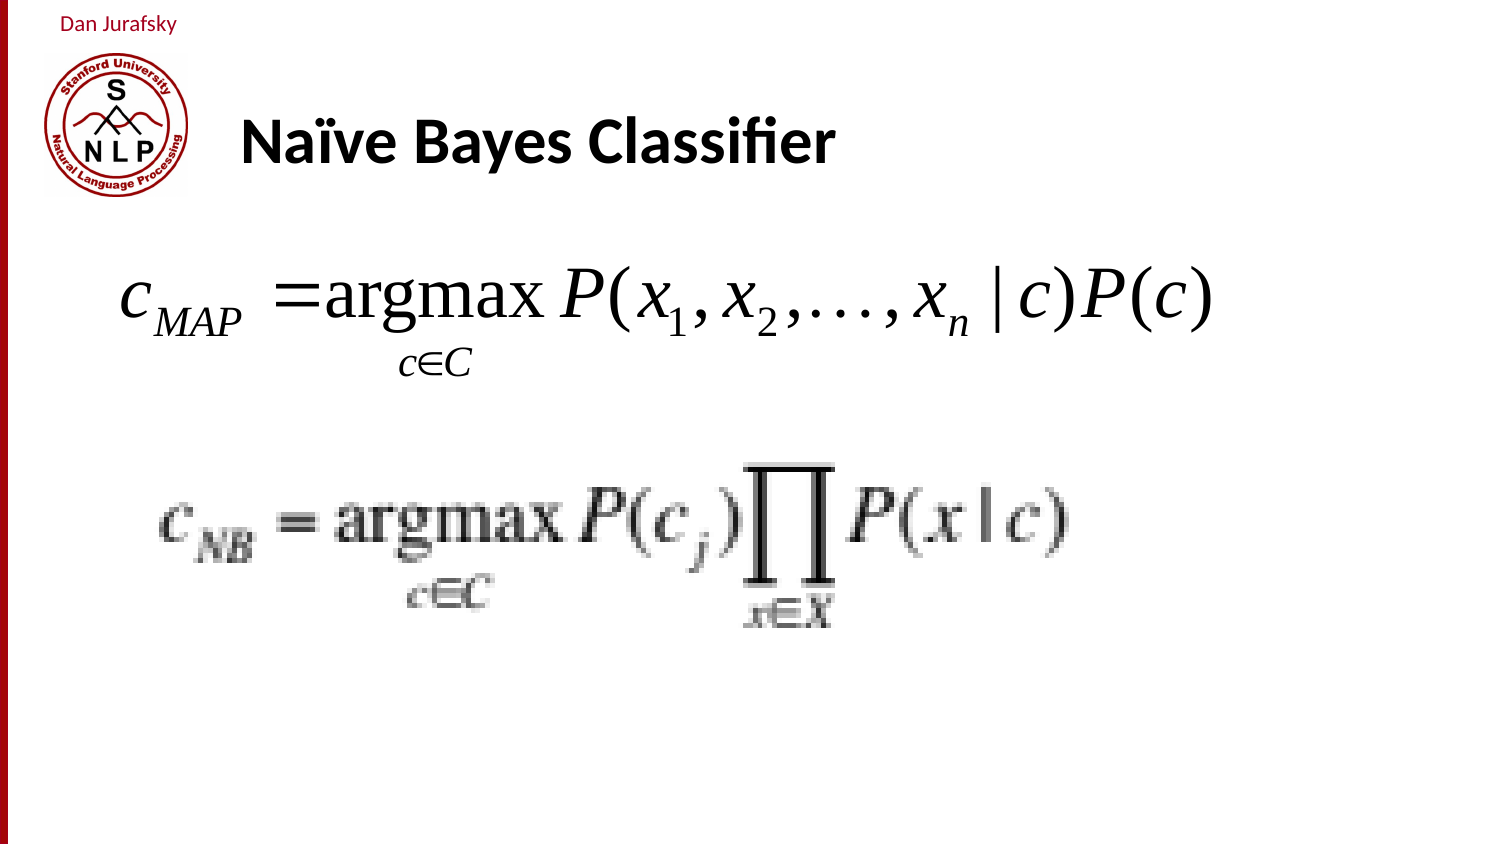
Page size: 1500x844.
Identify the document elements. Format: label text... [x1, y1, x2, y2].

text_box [149, 447, 1075, 635]
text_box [109, 243, 1230, 392]
picture [44, 53, 188, 197]
title Naïve Bayes Classifier [225, 62, 1475, 185]
